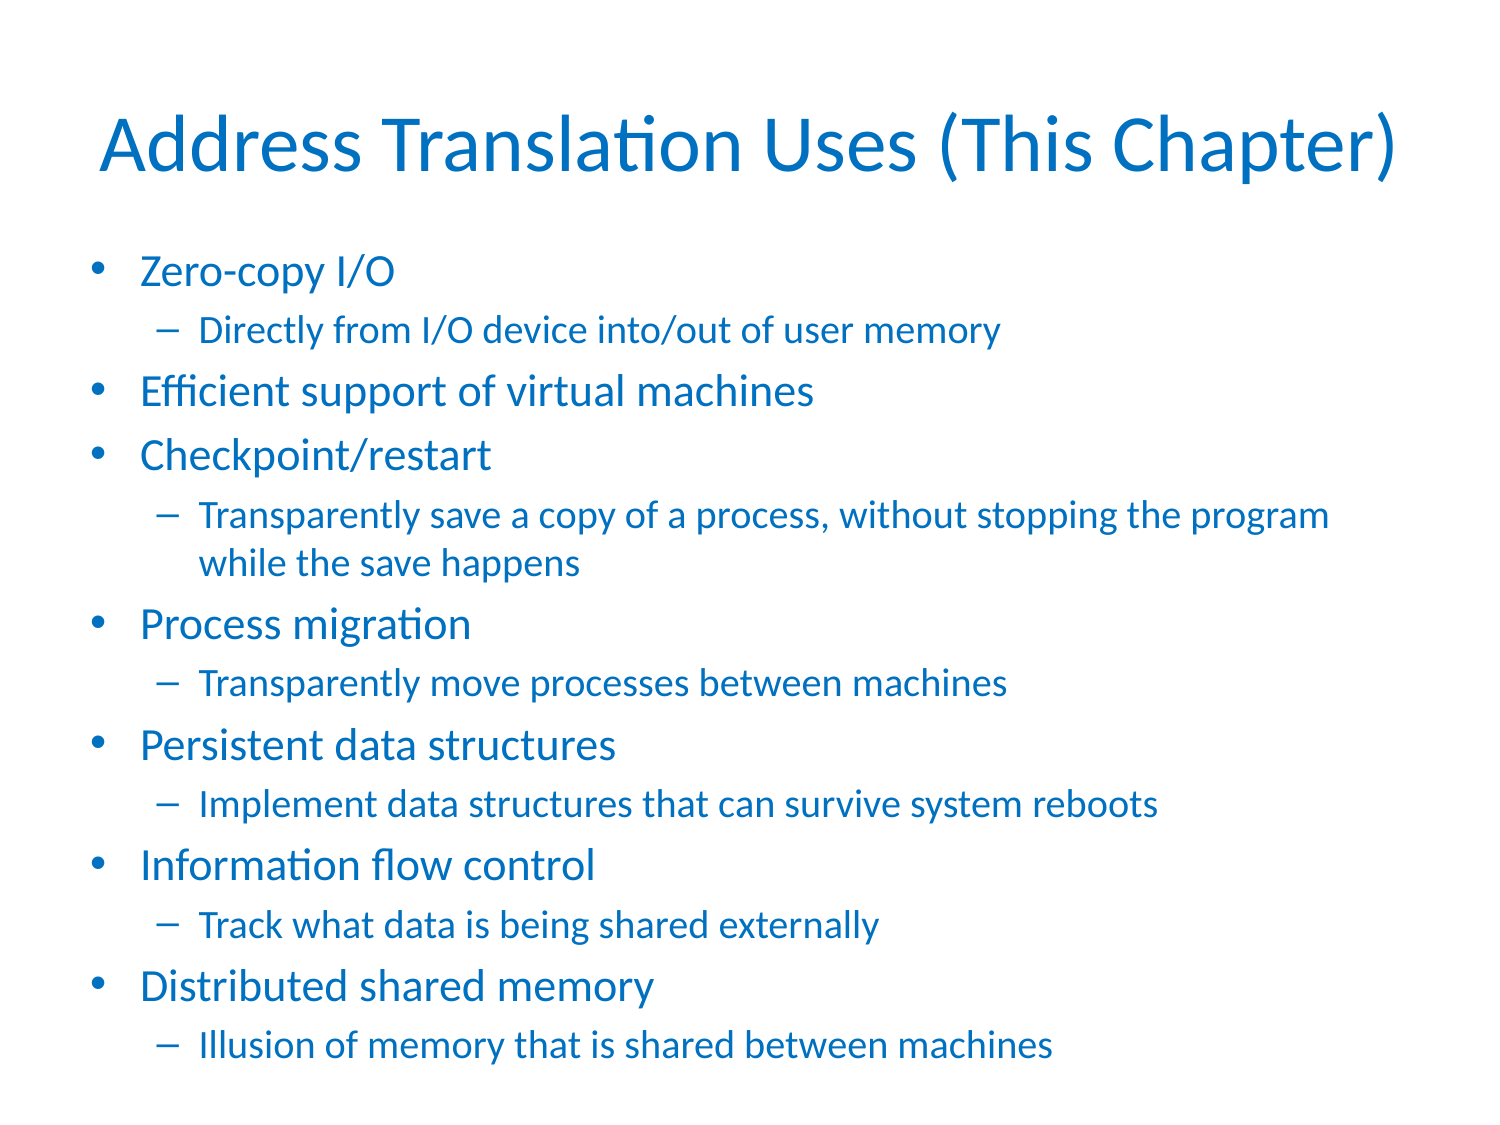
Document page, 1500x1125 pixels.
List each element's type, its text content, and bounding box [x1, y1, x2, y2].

list Zero-copy I/O Directly from I/O device into/out of user memory Efficient support of virtual machines Checkpoint/restart Transparently save a copy of a process, without stopping the program while the save happens Process migration Transparently move processes between machines Persistent data structures Implement data structures that can survive system reboots Information flow control Track what data is being shared externally Distributed shared memory Illusion of memory that is shared between machines [75, 232, 1425, 1077]
title Address Translation Uses (This Chapter) [75, 45, 1425, 232]
